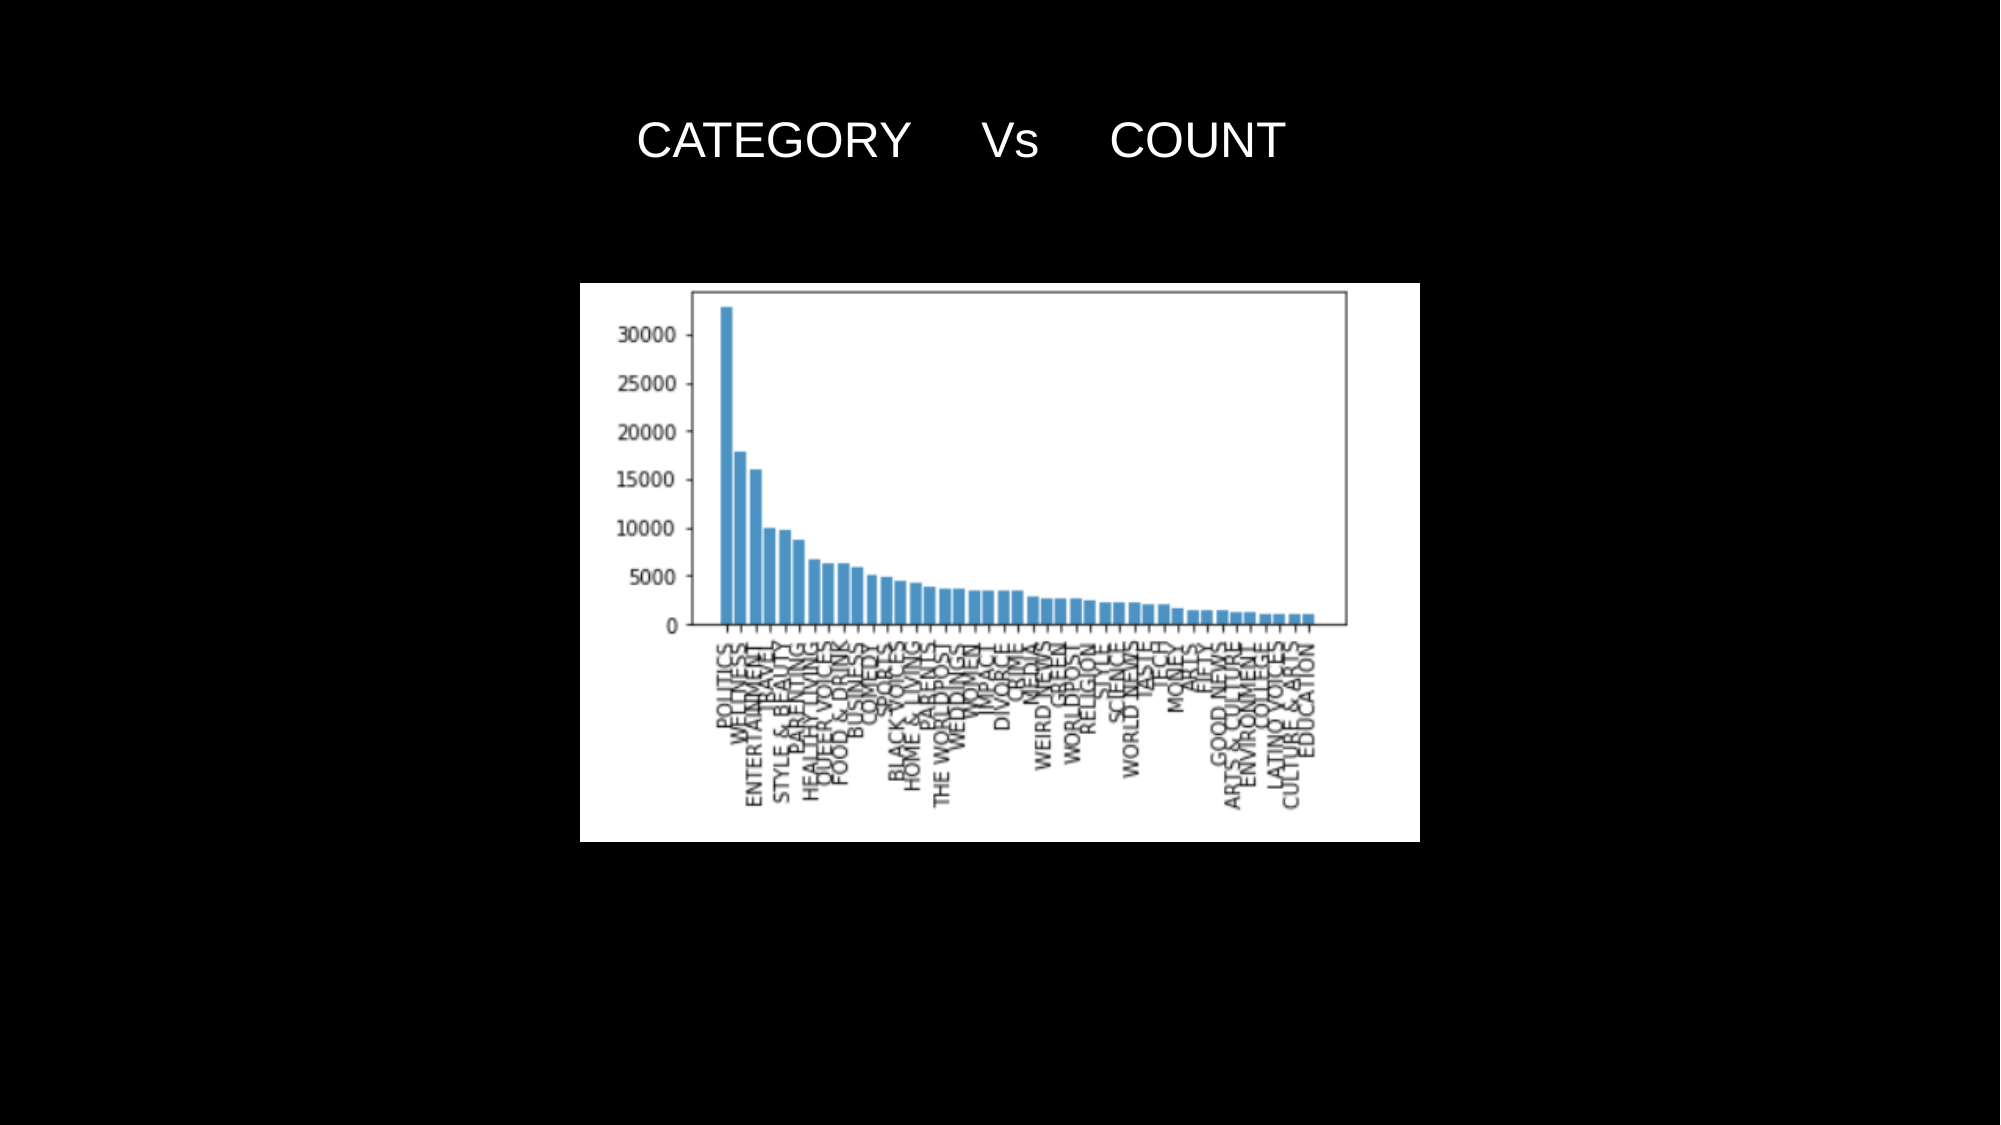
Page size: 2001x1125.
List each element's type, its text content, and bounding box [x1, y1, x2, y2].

picture [580, 283, 1420, 842]
text_box CATEGORY Vs COUNT [621, 99, 1325, 175]
